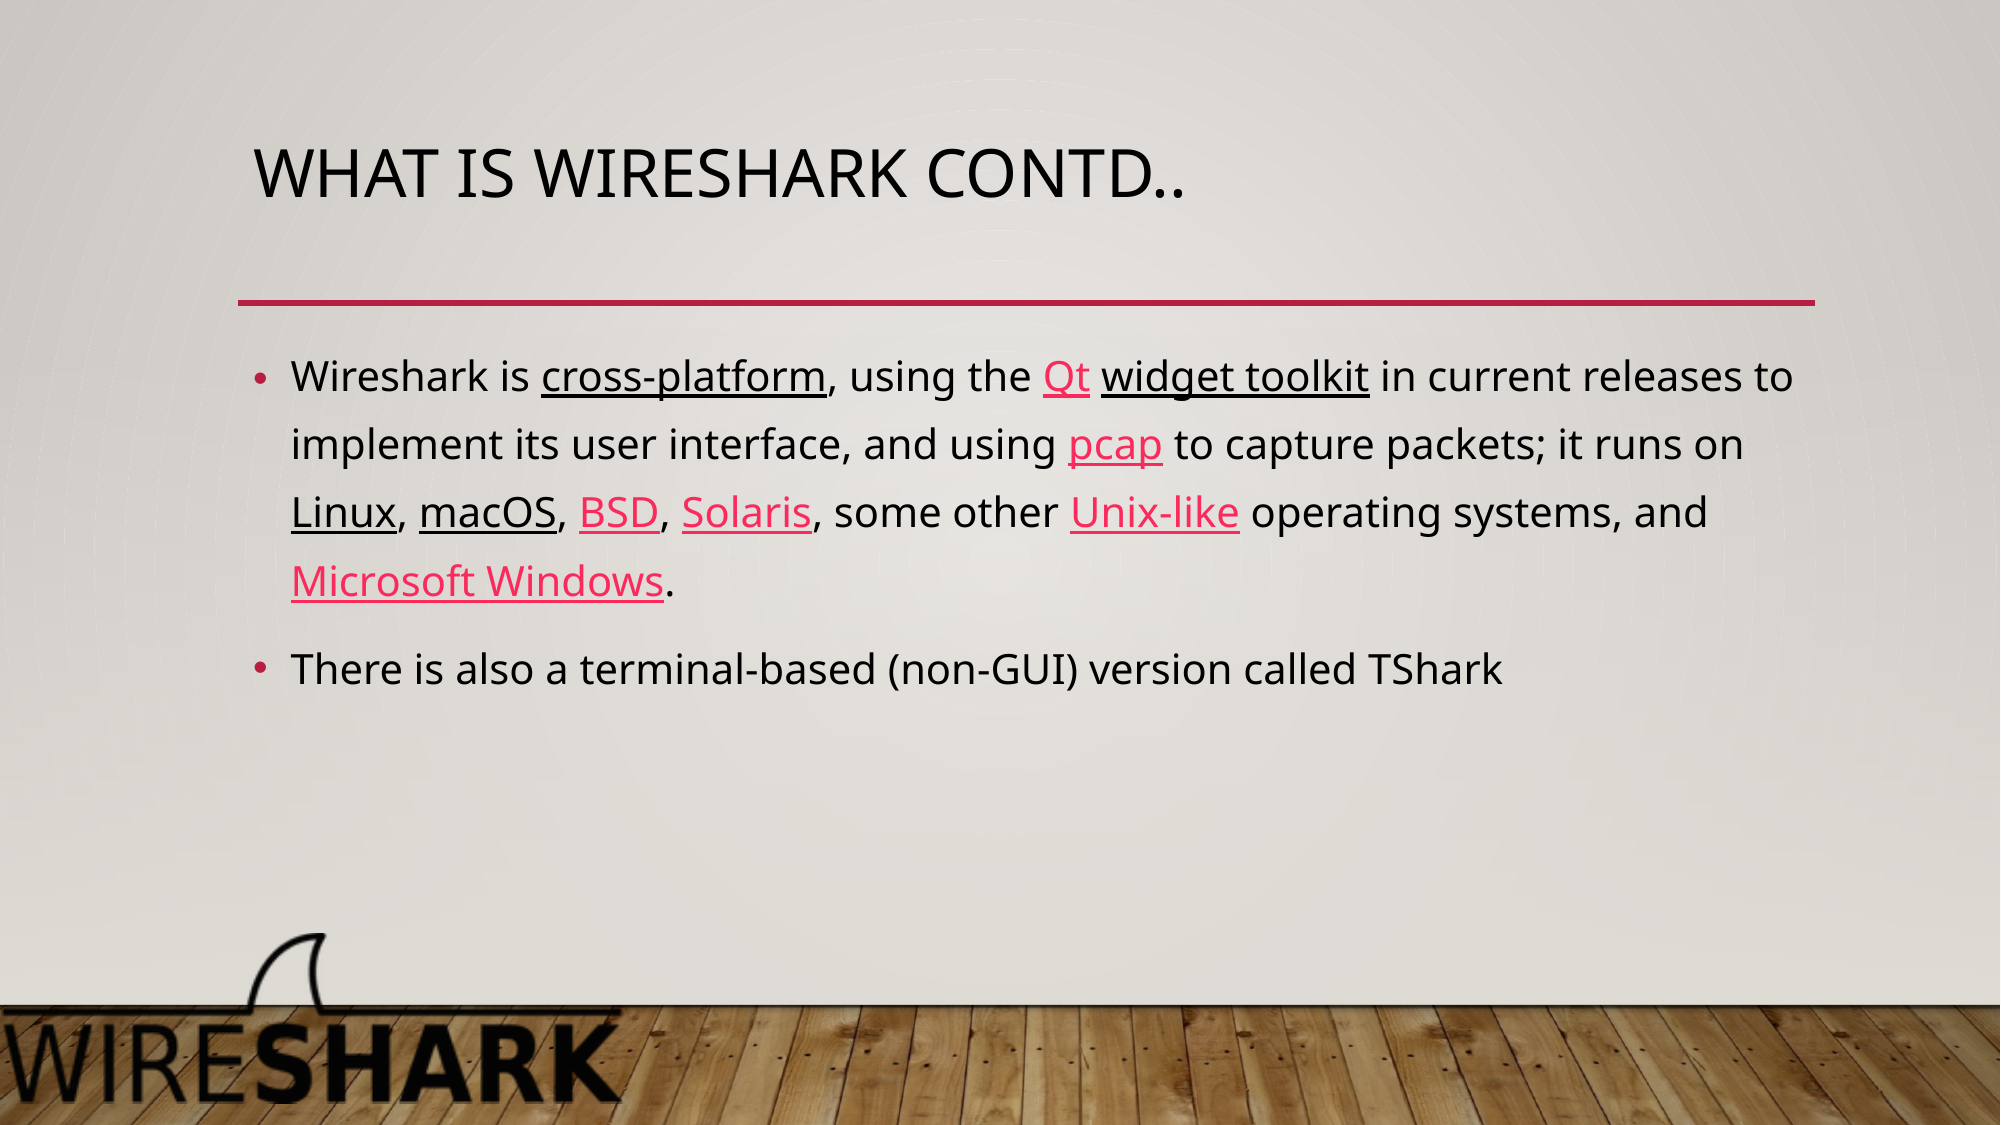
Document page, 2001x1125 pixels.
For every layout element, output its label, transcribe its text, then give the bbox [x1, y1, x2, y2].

title What is wireshark contd.. [238, 131, 1814, 305]
picture [0, 932, 2000, 1125]
list Wireshark is cross-platform, using the Qt widget toolkit in current releases to implement its user interface, and using pcap to capture packets; it runs on Linux, macOS, BSD, Solaris, some other Unix-like operating systems, and Microsoft Windows. There is also a terminal-based (non-GUI) version called TShark [238, 330, 1814, 897]
